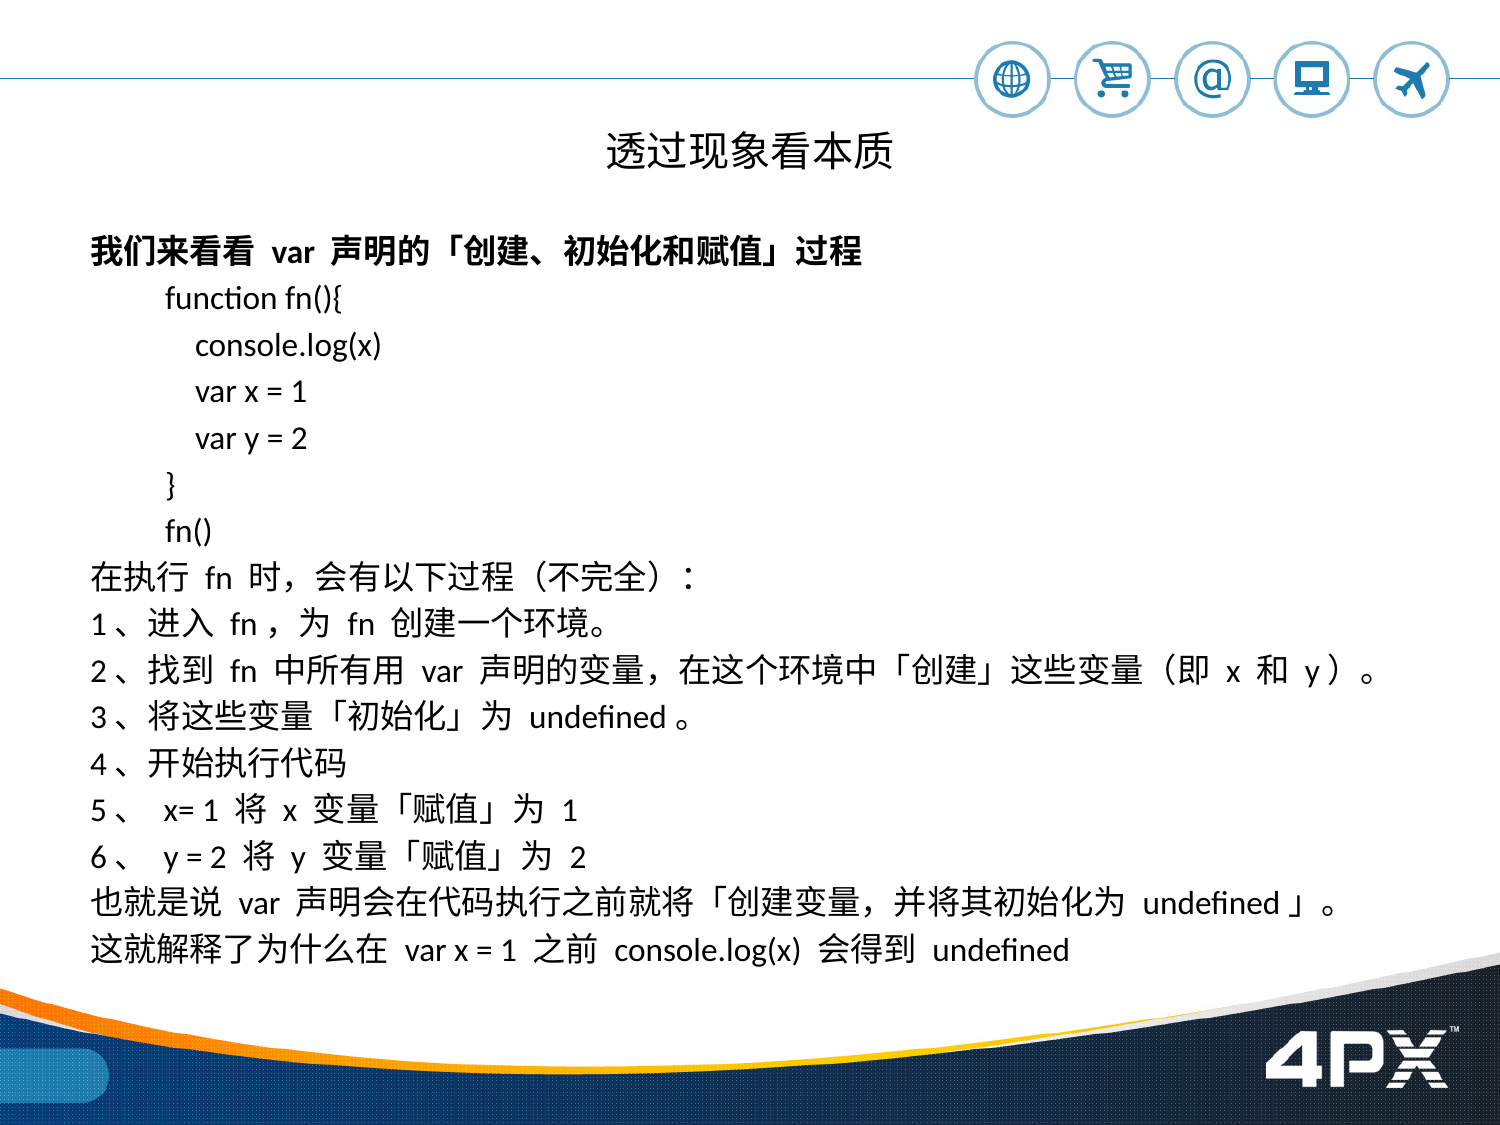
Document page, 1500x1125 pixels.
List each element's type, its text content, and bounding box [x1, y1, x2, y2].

title 透过现象看本质 [75, 45, 1425, 222]
picture [0, 0, 1500, 1125]
list 我们来看看 var 声明的「创建、初始化和赋值」过程 function fn(){ console.log(x) var x = 1 var y = 2 } fn() 在执行 fn 时，会有以下过程（不完全）： 1、进入 fn，为 fn 创建一个环境。 2、找到 fn 中所有用 var 声明的变量，在这个环境中「创建」这些变量（即 x 和 y）。 3、将这些变量「初始化」为 undefined。 4、开始执行代码 5、 x= 1 将 x 变量「赋值」为 1 6、 y = 2 将 y 变量「赋值」为 2 也就是说 var 声明会在代码执行之前就将「创建变量，并将其初始化为 undefined」。 这就解释了为什么在 var x = 1 之前 console.log(x) 会得到 undefined [75, 222, 1425, 1005]
